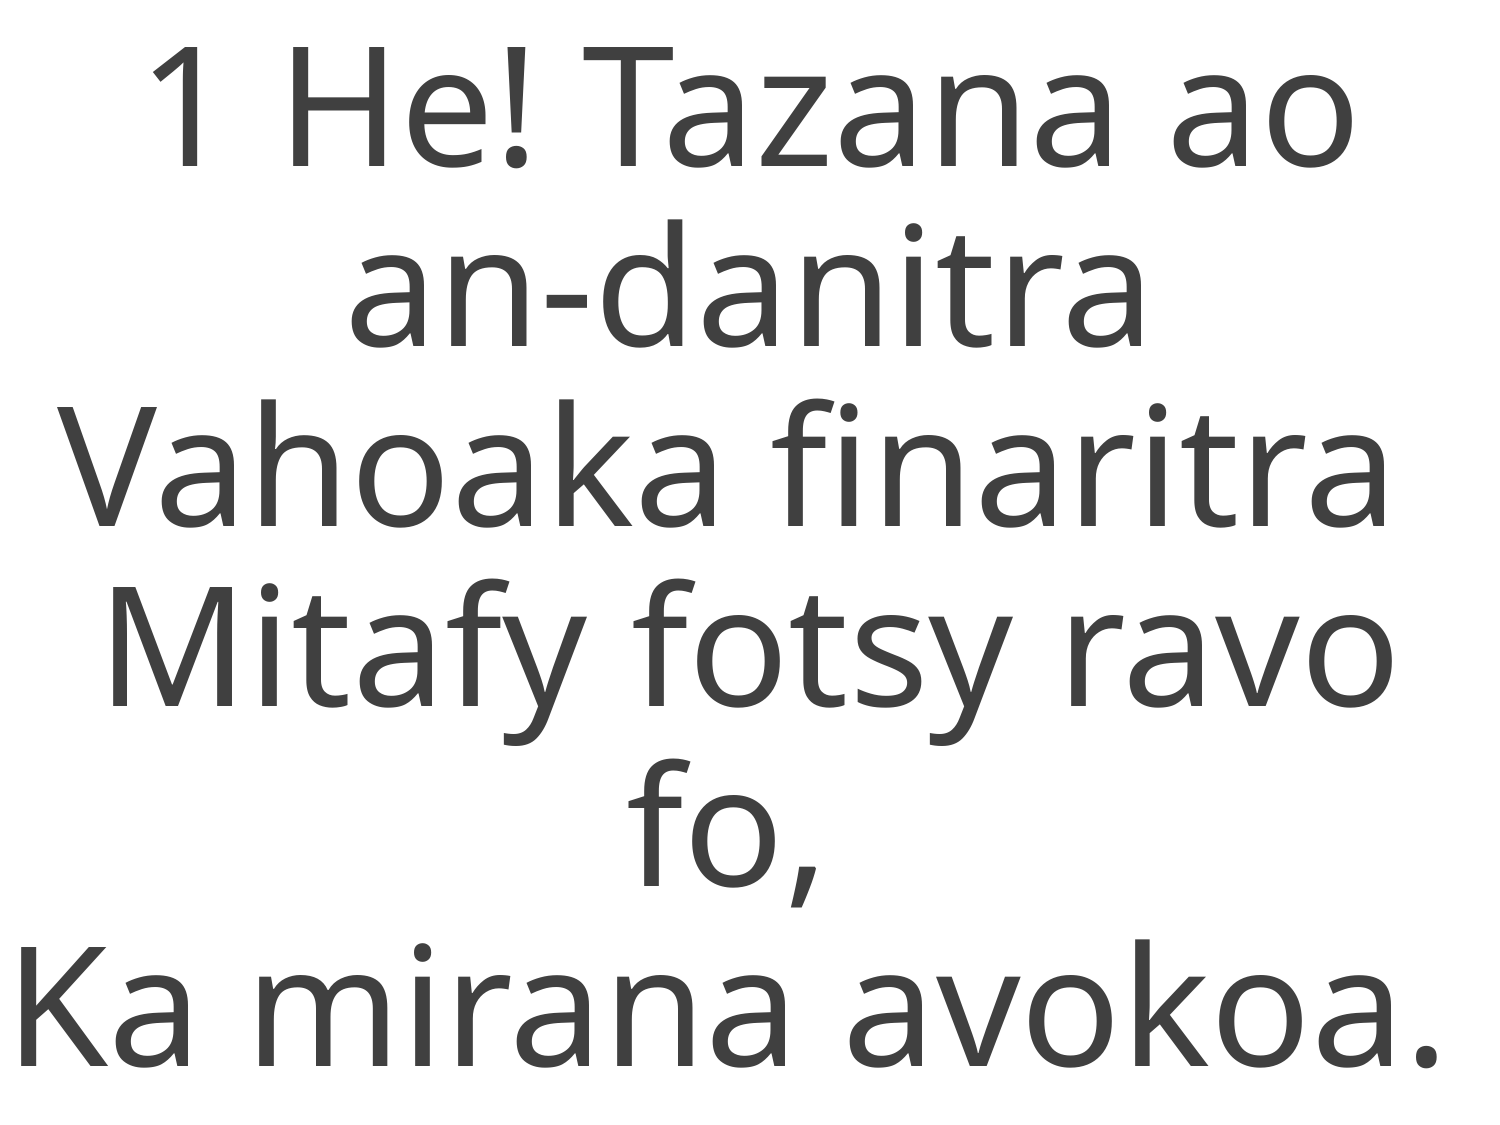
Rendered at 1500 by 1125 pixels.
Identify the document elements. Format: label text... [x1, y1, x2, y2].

title 1 He! Tazana ao an-danitra Vahoaka finaritra Mitafy fotsy ravo fo, Ka mirana avokoa. [0, 453, 1500, 672]
